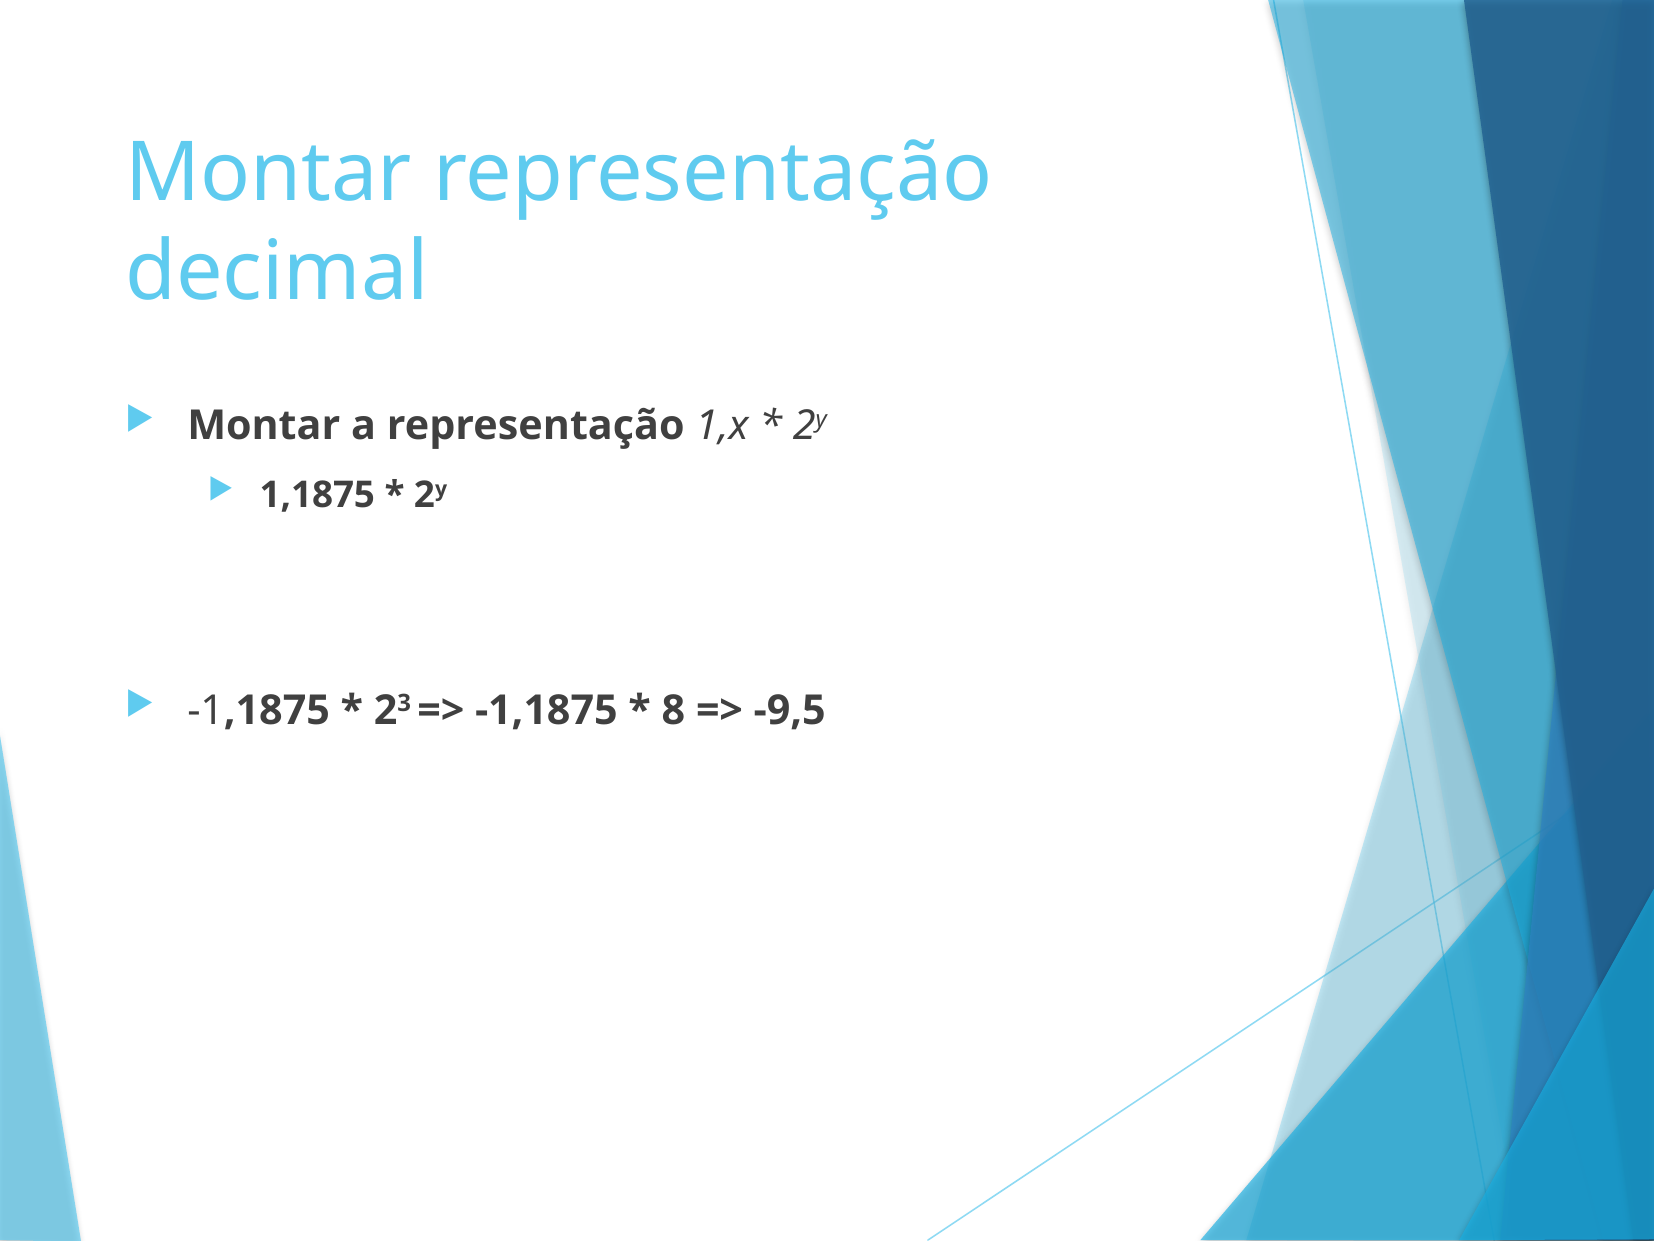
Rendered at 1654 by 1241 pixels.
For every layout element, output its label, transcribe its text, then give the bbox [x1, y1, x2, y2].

list Montar a representação 1,x * 2y 1,1875 * 2y -1,1875 * 23 => -1,1875 * 8 => -9,5 [110, 390, 1259, 1093]
title Montar representação decimal [110, 110, 1259, 350]
